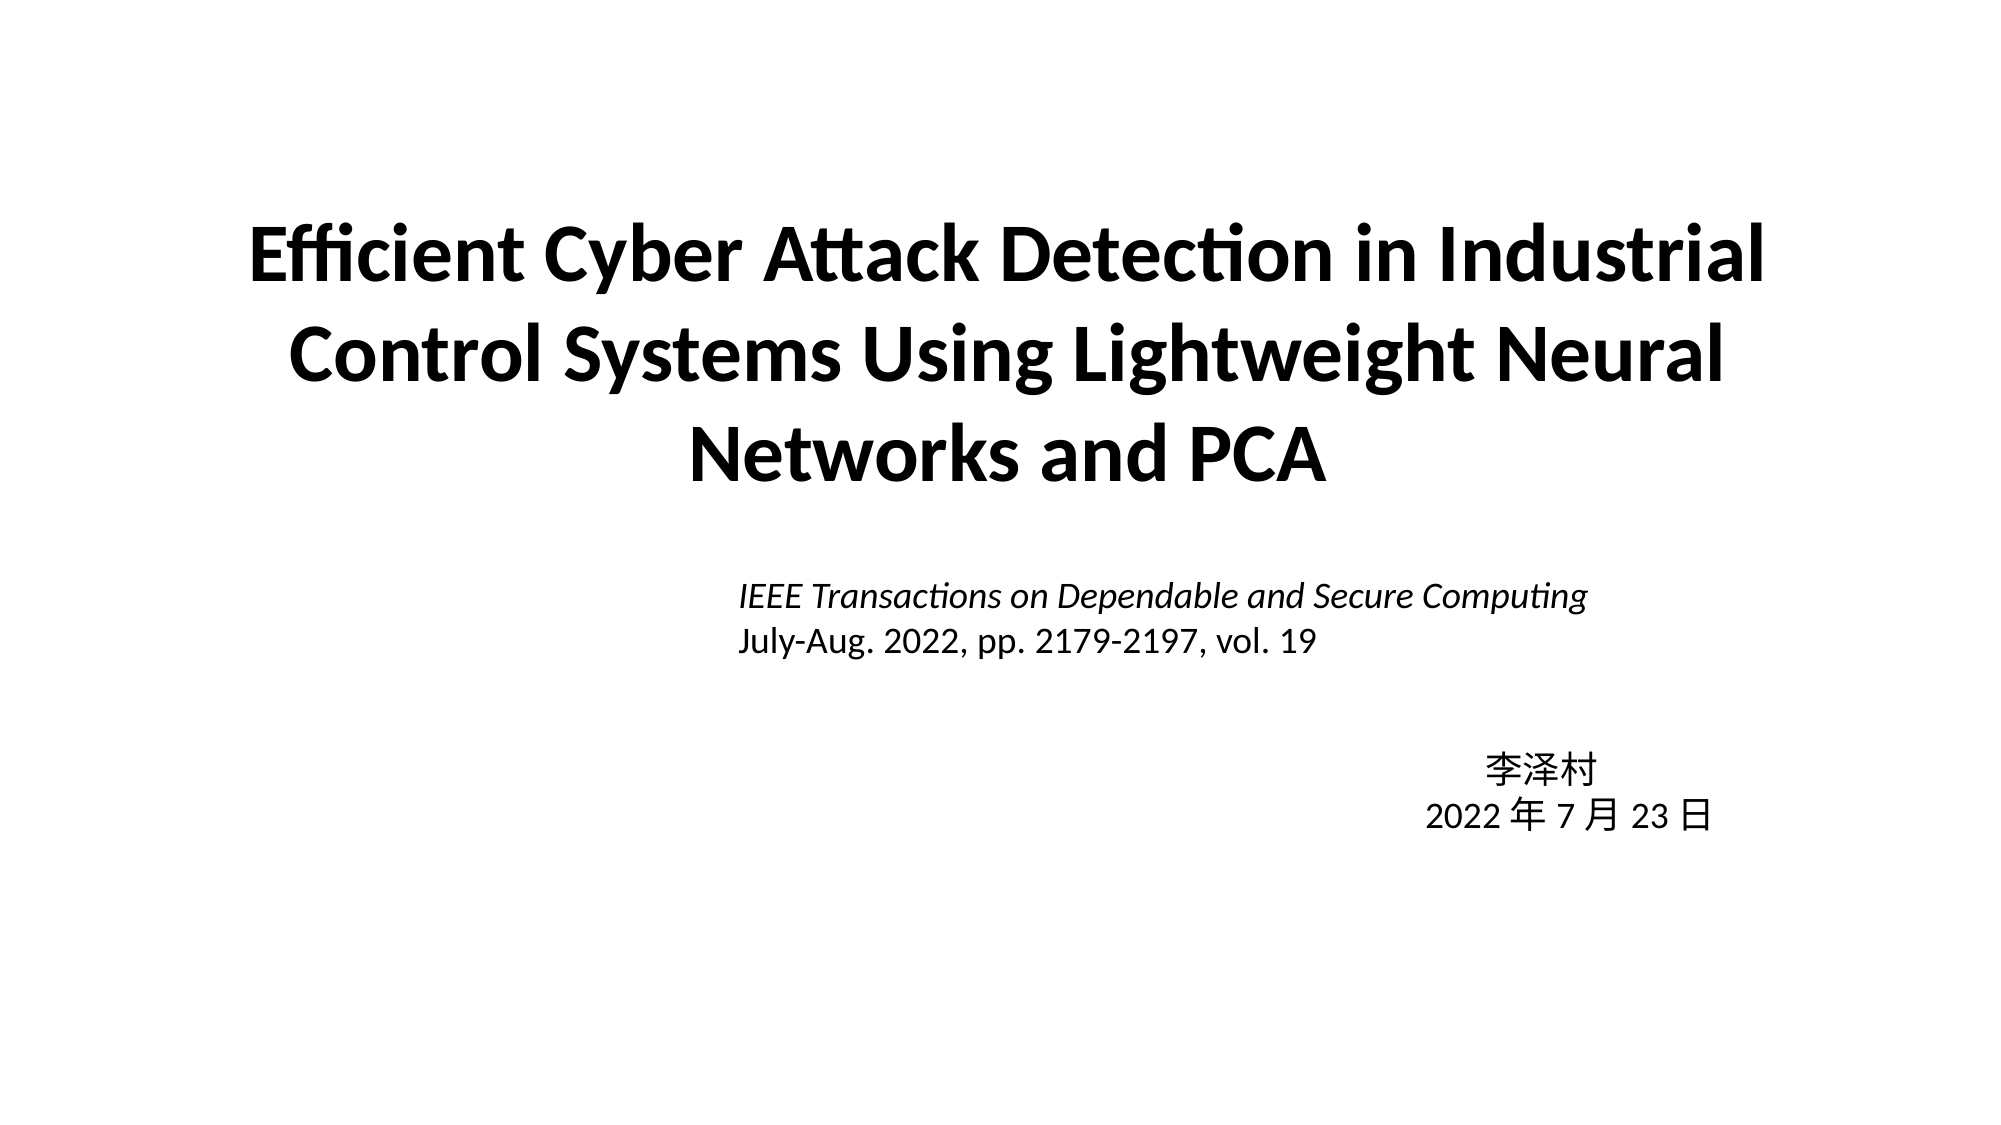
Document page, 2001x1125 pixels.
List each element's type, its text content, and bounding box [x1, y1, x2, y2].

text_box IEEE Transactions on Dependable and Secure Computing July-Aug. 2022, pp. 2179-2197, vol. 19 [723, 563, 2000, 669]
text_box Efficient Cyber Attack Detection in Industrial Control Systems Using Lightweight Neural Networks and PCA [157, 191, 1859, 506]
text_box 李泽村 2022年7月23日 [1410, 738, 1765, 844]
